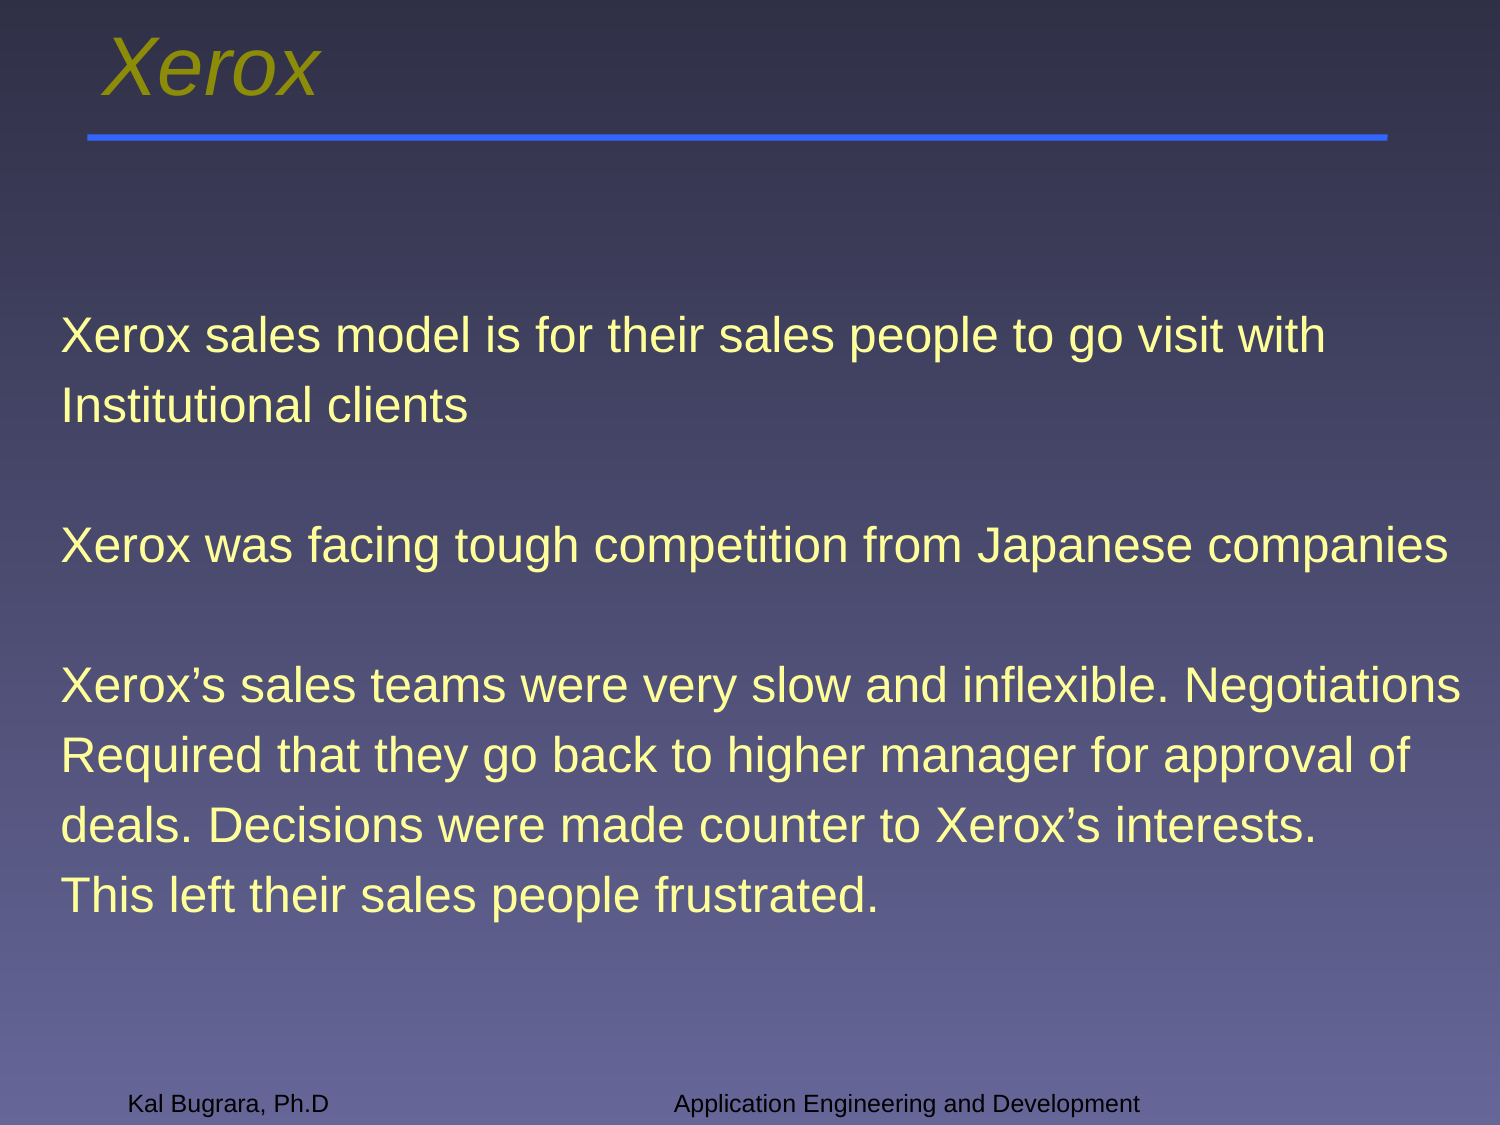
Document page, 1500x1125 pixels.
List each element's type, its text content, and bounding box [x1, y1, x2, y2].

text_box Xerox sales model is for their sales people to go visit with Institutional clients Xerox was facing tough competition from Japanese companies Xerox’s sales teams were very slow and inflexible. Negotiations Required that they go back to higher manager for approval of deals. Decisions were made counter to Xerox’s interests. This left their sales people frustrated. [45, 224, 1478, 1125]
title Xerox [87, 0, 1388, 126]
